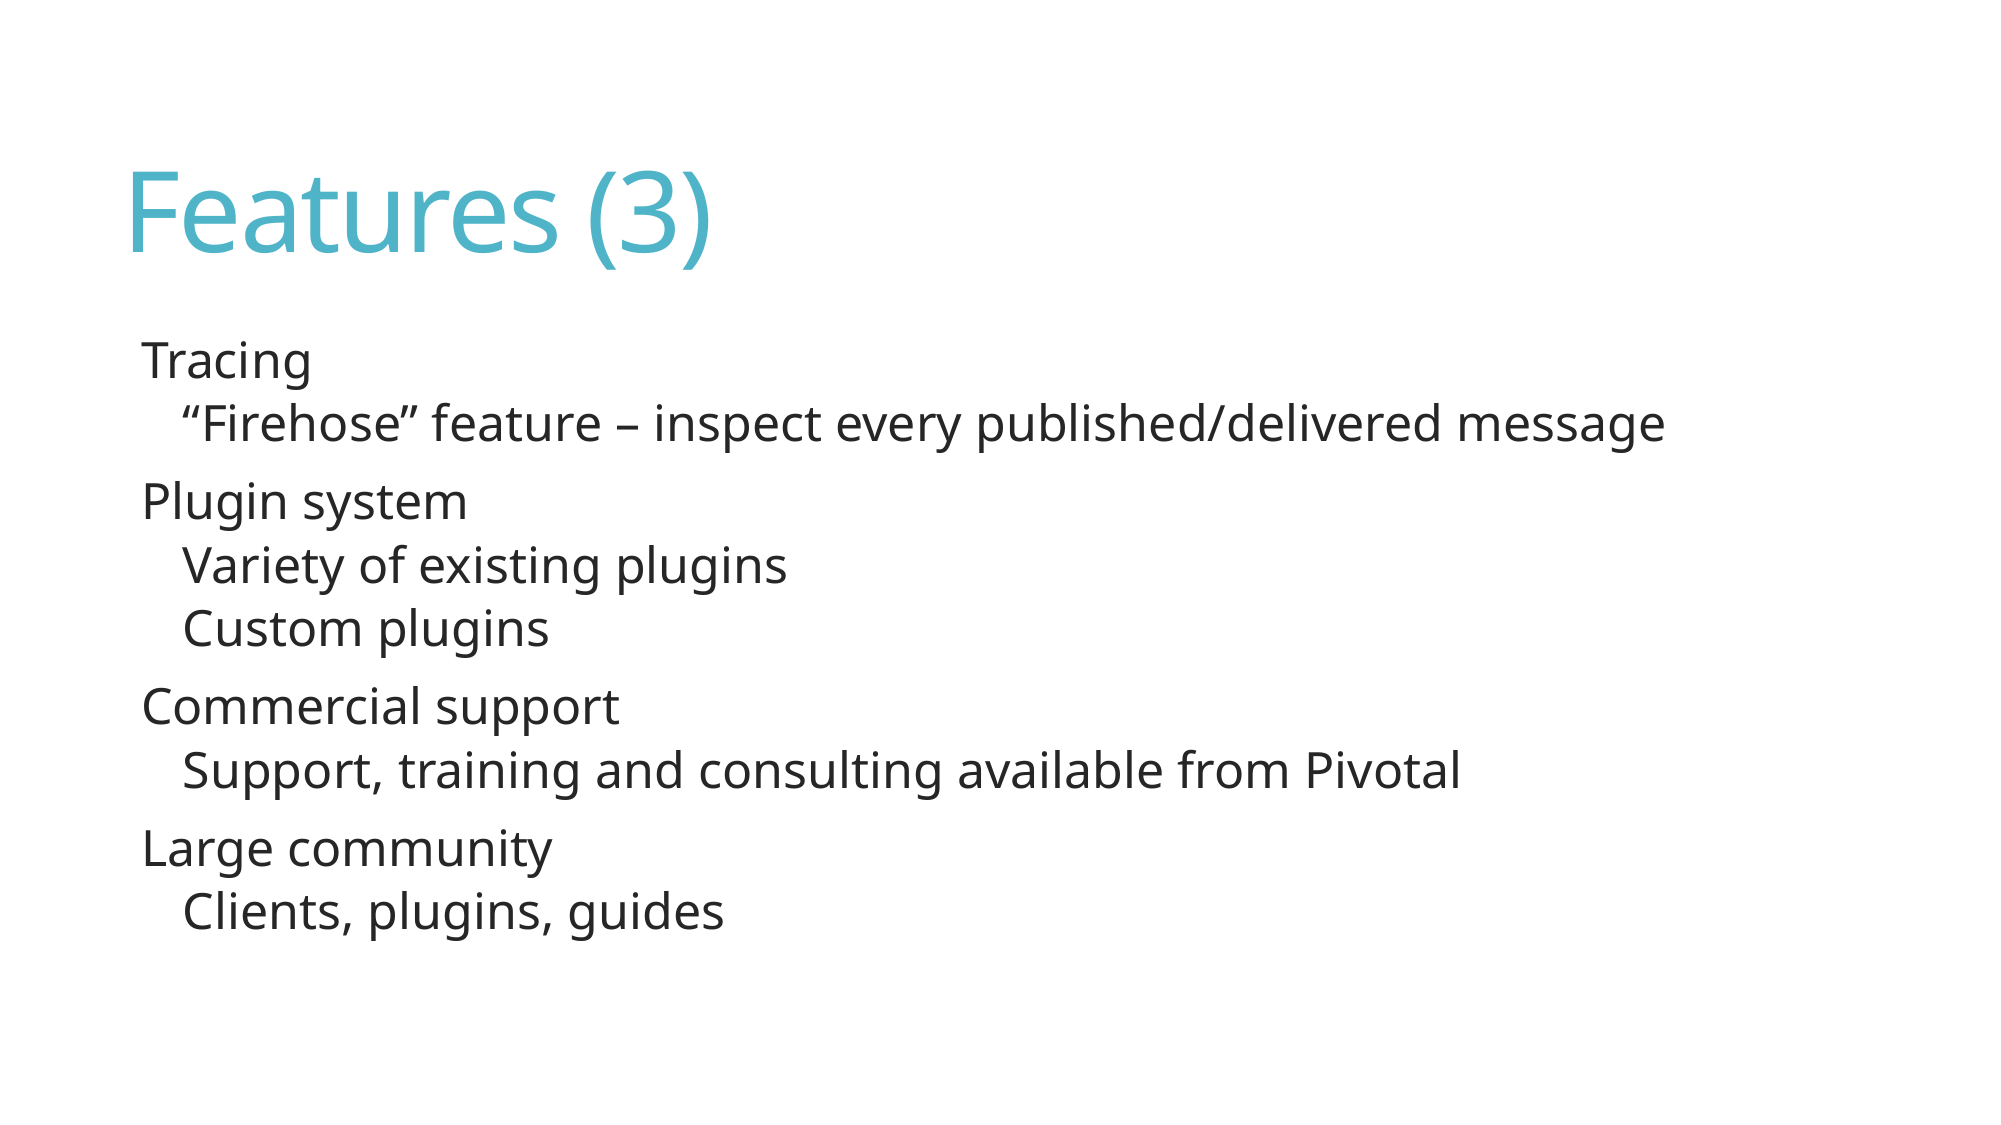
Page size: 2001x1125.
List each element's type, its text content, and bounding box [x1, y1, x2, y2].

title Features (3) [107, 81, 1875, 354]
list Tracing “Firehose” feature – inspect every published/delivered message Plugin system Variety of existing plugins Custom plugins Commercial support Support, training and consulting available from Pivotal Large community Clients, plugins, guides [111, 329, 1876, 948]
